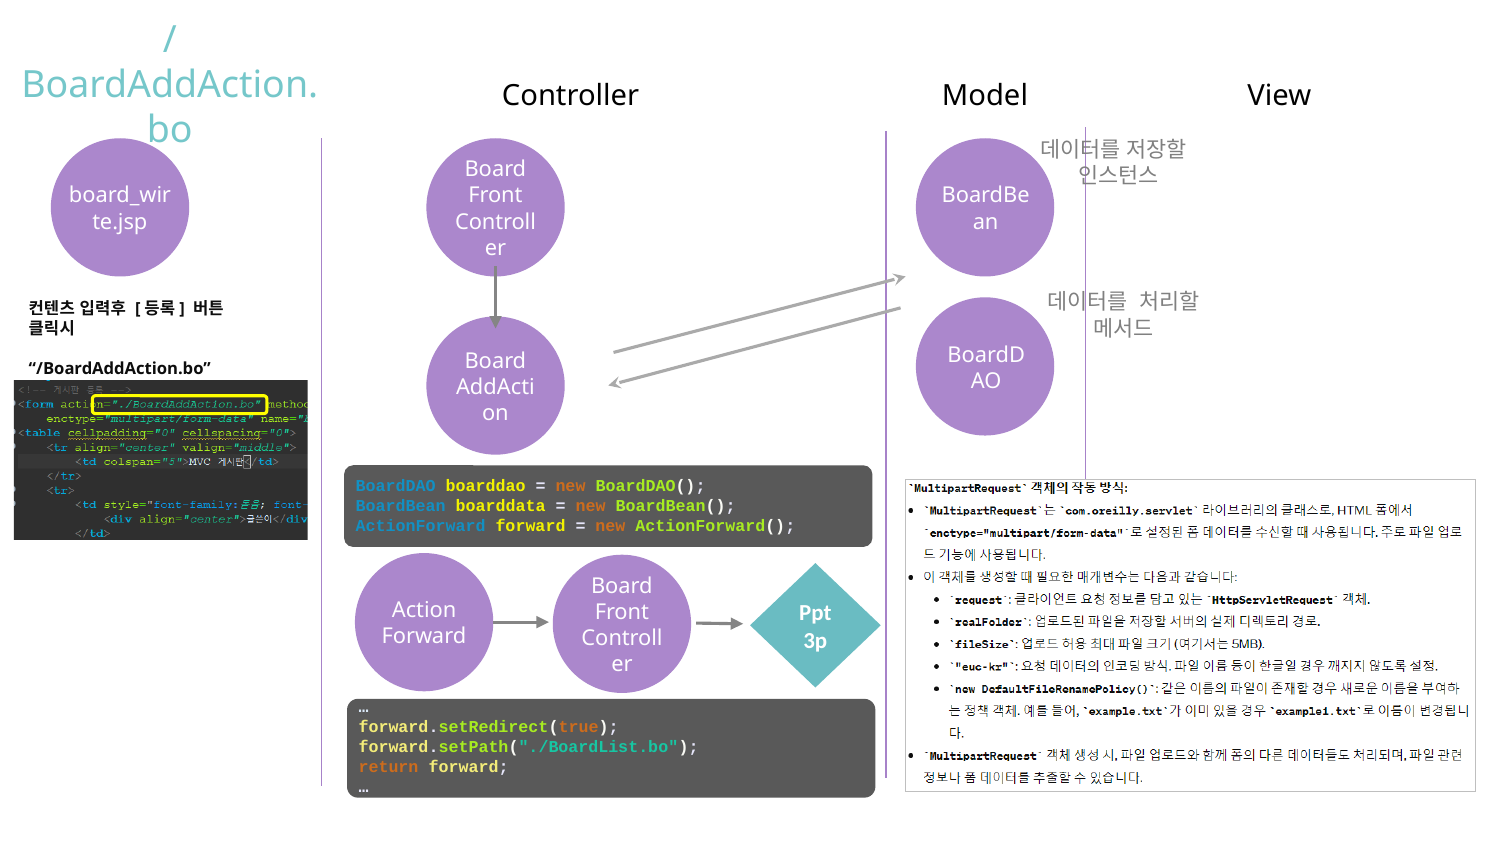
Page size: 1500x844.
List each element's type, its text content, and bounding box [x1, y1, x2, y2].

text_box 데이터를 저장할 인스턴스 [1059, 143, 1081, 181]
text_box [50, 137, 190, 277]
picture [13, 380, 309, 540]
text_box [915, 137, 1055, 277]
text_box Controller [450, 68, 691, 119]
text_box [343, 688, 917, 805]
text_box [608, 307, 901, 386]
text_box 데이터를 처리할 메서드 [1052, 295, 1081, 333]
text_box 데이터를 저장할 인스턴스 [1090, 143, 1210, 181]
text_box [354, 556, 494, 686]
text_box /BoardAddAction.bo [0, 7, 340, 158]
picture [905, 479, 1476, 792]
text_box Model [900, 68, 1070, 119]
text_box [613, 276, 906, 315]
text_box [426, 137, 565, 277]
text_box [340, 465, 914, 548]
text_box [915, 297, 1055, 436]
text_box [552, 554, 692, 694]
text_box Ppt 3p [750, 563, 881, 686]
text_box 데이터를 처리할 메서드 [1090, 295, 1221, 333]
text_box View [1220, 68, 1339, 119]
text_box 컨텐츠 입력후 [등록] 버튼 클릭시 “/BoardAddAction.bo” [13, 290, 285, 380]
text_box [426, 316, 565, 455]
